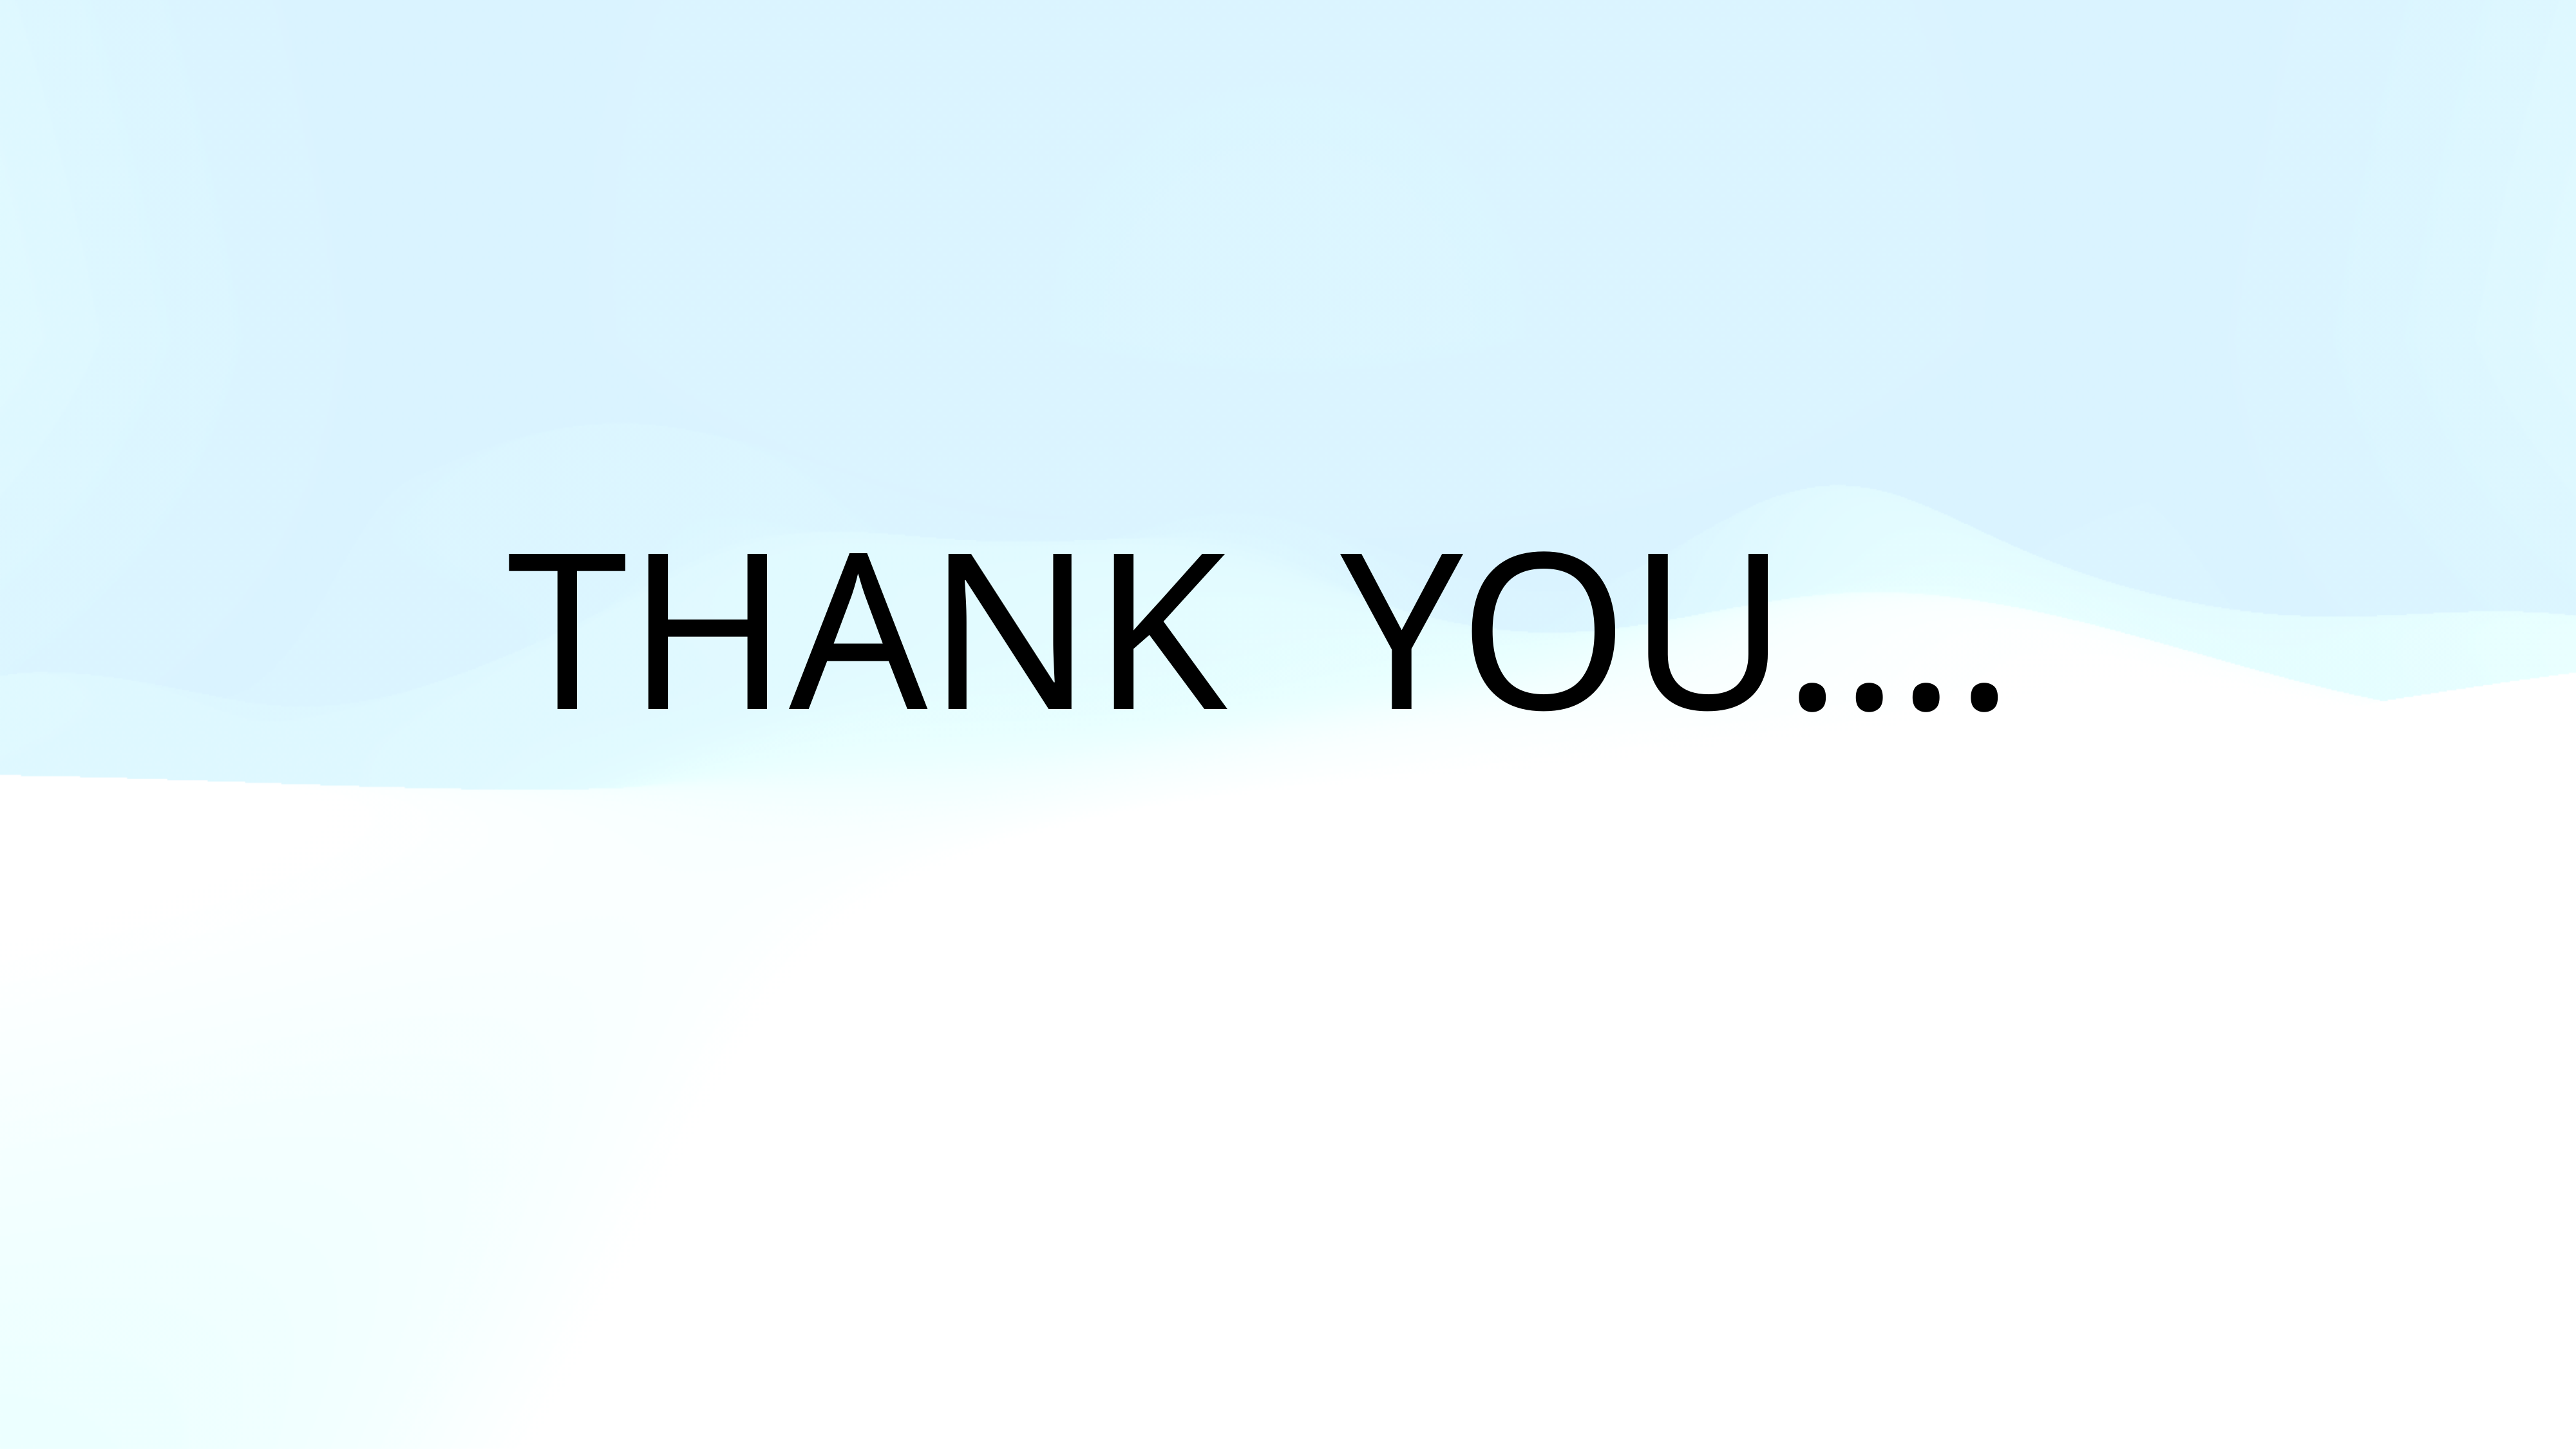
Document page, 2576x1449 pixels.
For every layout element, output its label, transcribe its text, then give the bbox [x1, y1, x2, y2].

list THANK YOU…. [501, 516, 2075, 881]
picture [0, 0, 2576, 1449]
